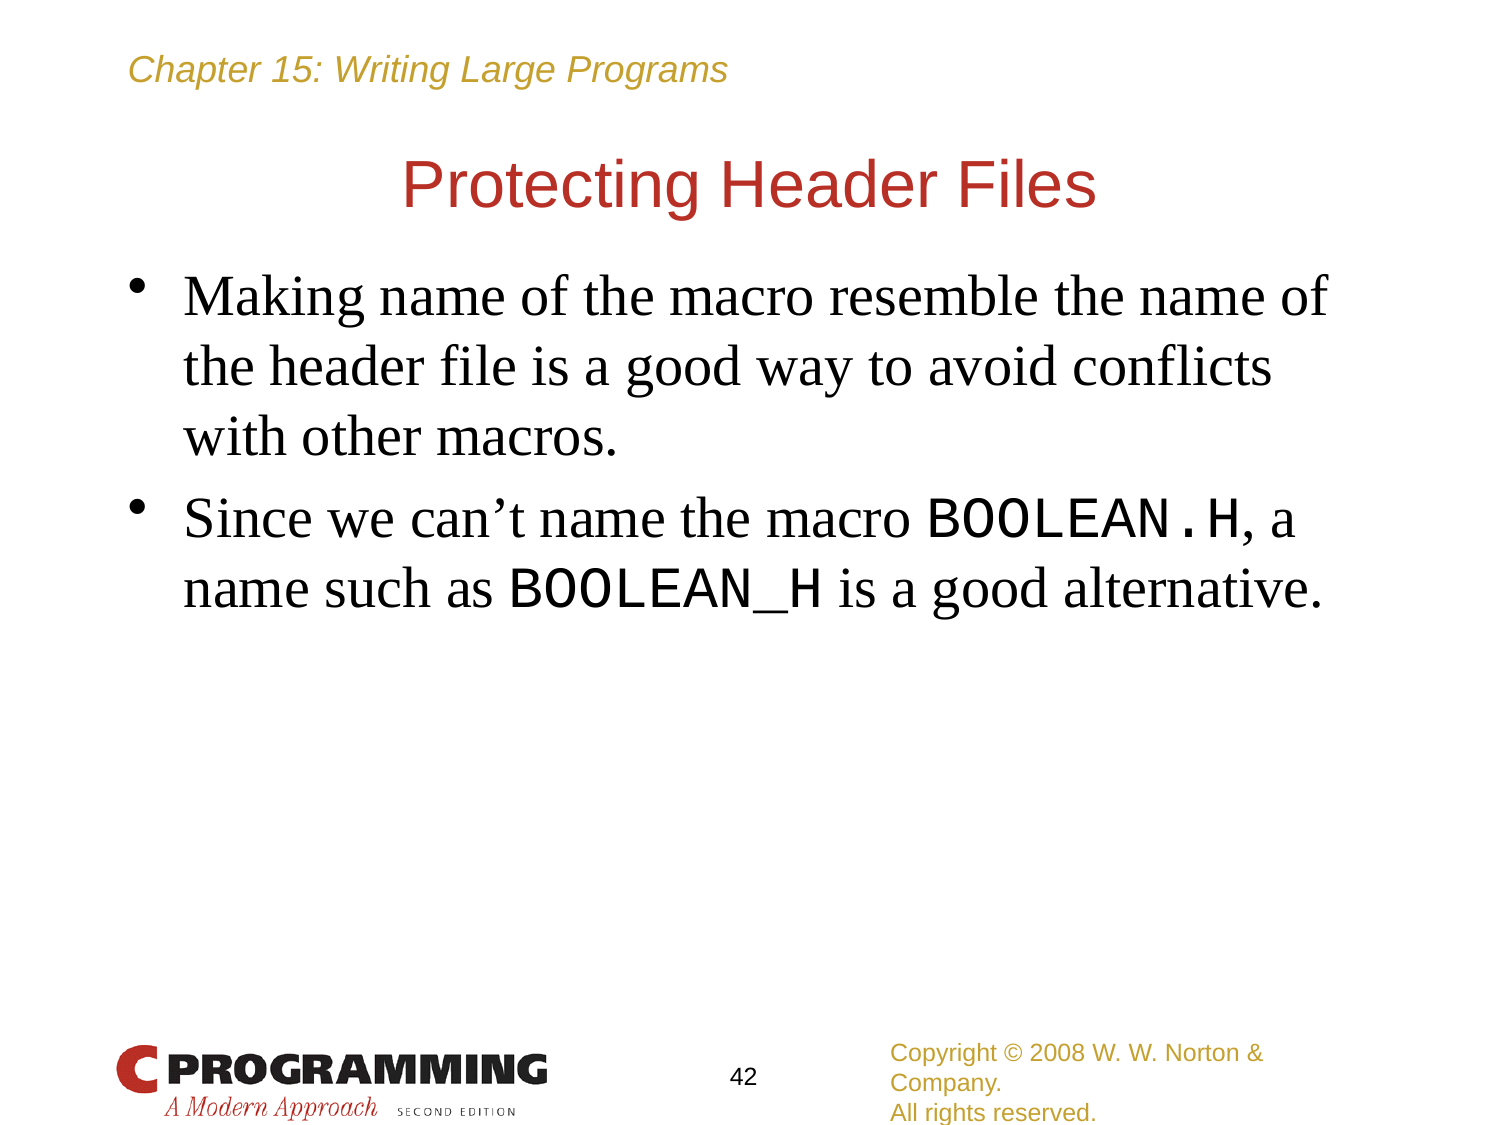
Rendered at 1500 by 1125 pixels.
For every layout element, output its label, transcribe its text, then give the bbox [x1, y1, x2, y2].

list Making name of the macro resemble the name of the header file is a good way to avoid conflicts with other macros. Since we can’t name the macro BOOLEAN.H, a name such as BOOLEAN_H is a good alternative. [112, 249, 1388, 1038]
picture [112, 1041, 550, 1123]
footer Copyright © 2008 W. W. Norton & Company. All rights reserved. [874, 1043, 1388, 1119]
slide_number 42 [687, 1049, 801, 1101]
title Protecting Header Files [112, 125, 1388, 238]
